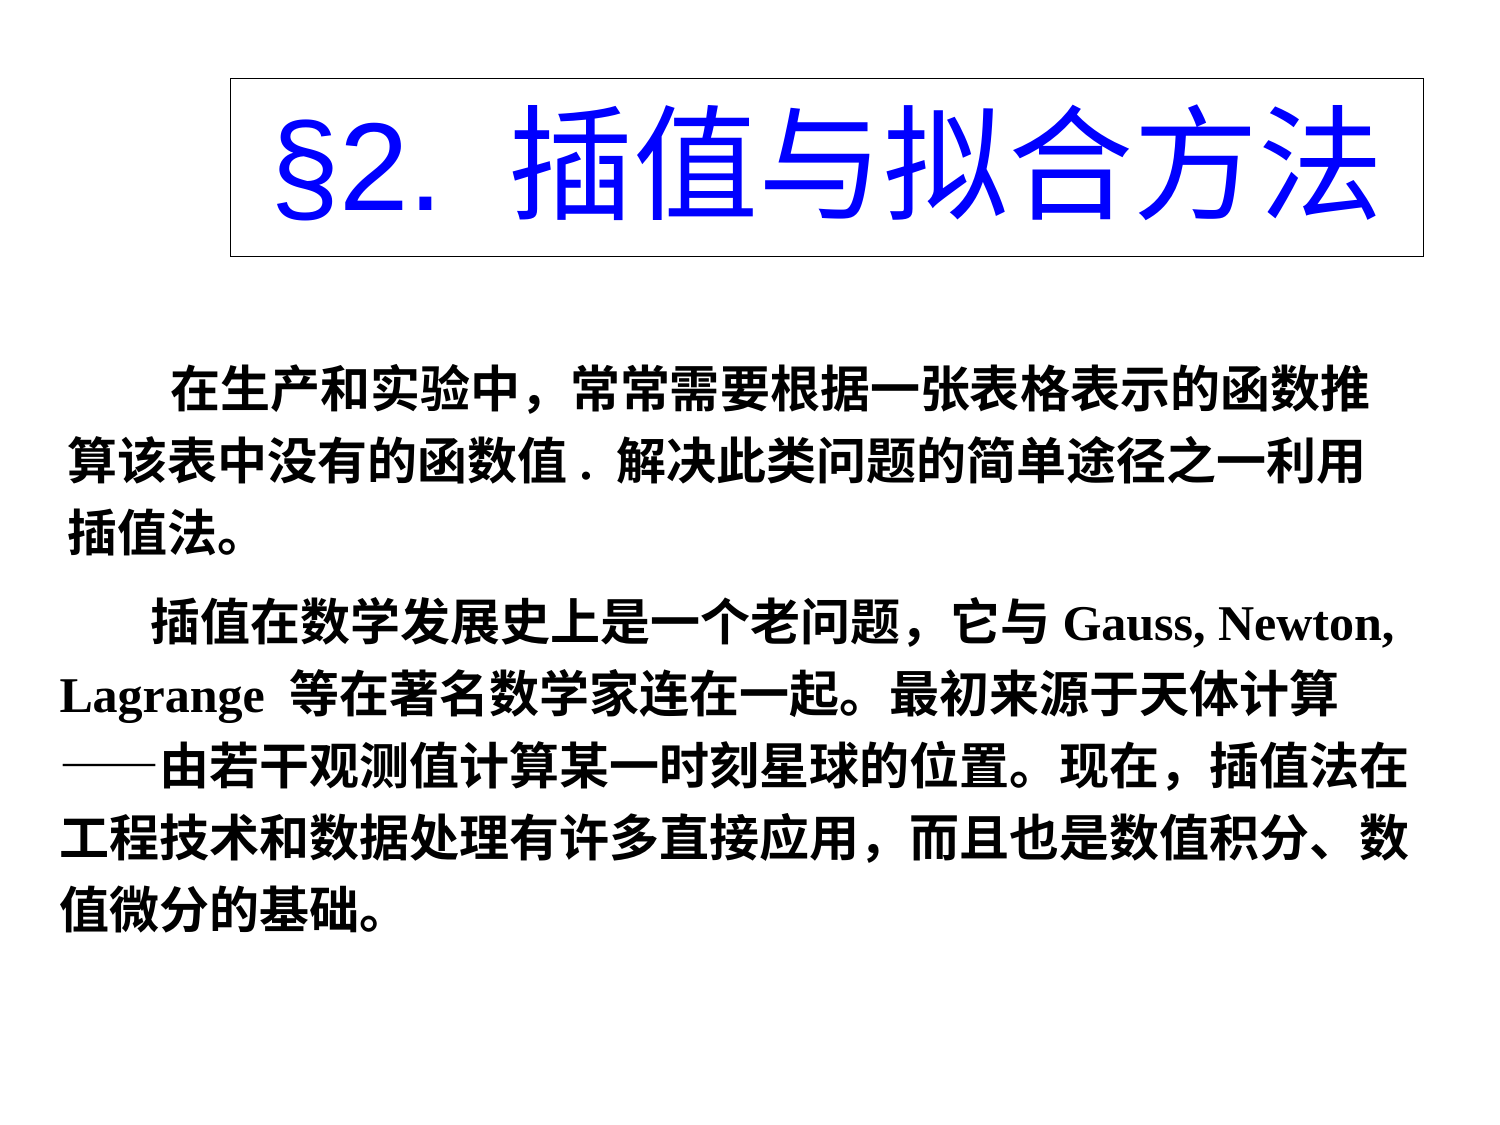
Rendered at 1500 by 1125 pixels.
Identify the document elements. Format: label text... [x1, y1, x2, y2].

subtitle §2. 插值与拟合方法 [230, 78, 1424, 257]
text_box 在生产和实验中，常常需要根据一张表格表示的函数推算该表中没有的函数值. 解决此类问题的简单途径之一利用插值法。 [53, 338, 1400, 569]
text_box 插值在数学发展史上是一个老问题，它与Gauss, Newton, Lagrange 等在著名数学家连在一起。最初来源于天体计算——由若干观测值计算某一时刻星球的位置。现在，插值法在工程技术和数据处理有许多直接应用，而且也是数值积分、数值微分的基础。 [44, 571, 1439, 946]
